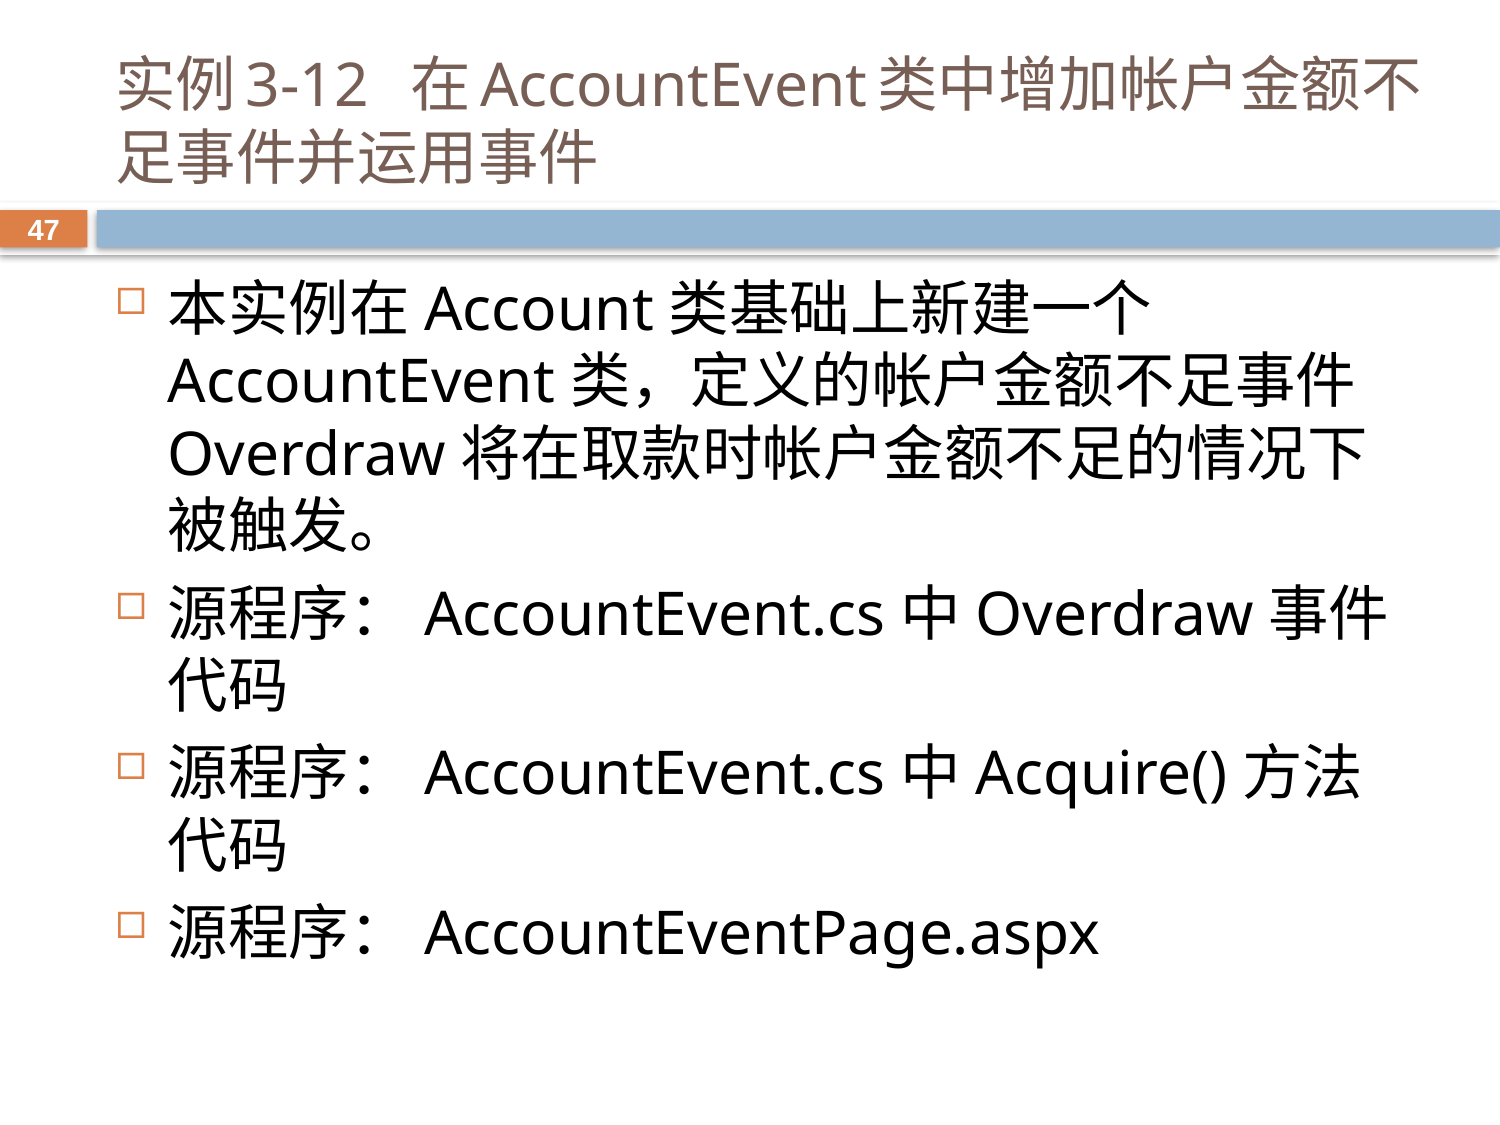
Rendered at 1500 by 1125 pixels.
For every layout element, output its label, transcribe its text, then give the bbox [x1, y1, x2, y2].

slide_number 47 [0, 208, 88, 249]
title 实例3-12 在AccountEvent类中增加帐户金额不足事件并运用事件 [100, 37, 1438, 200]
list 本实例在Account类基础上新建一个AccountEvent类，定义的帐户金额不足事件Overdraw将在取款时帐户金额不足的情况下被触发。 源程序：AccountEvent.cs中Overdraw事件代码 源程序：AccountEvent.cs中Acquire()方法代码 源程序：AccountEventPage.aspx [100, 262, 1438, 1000]
